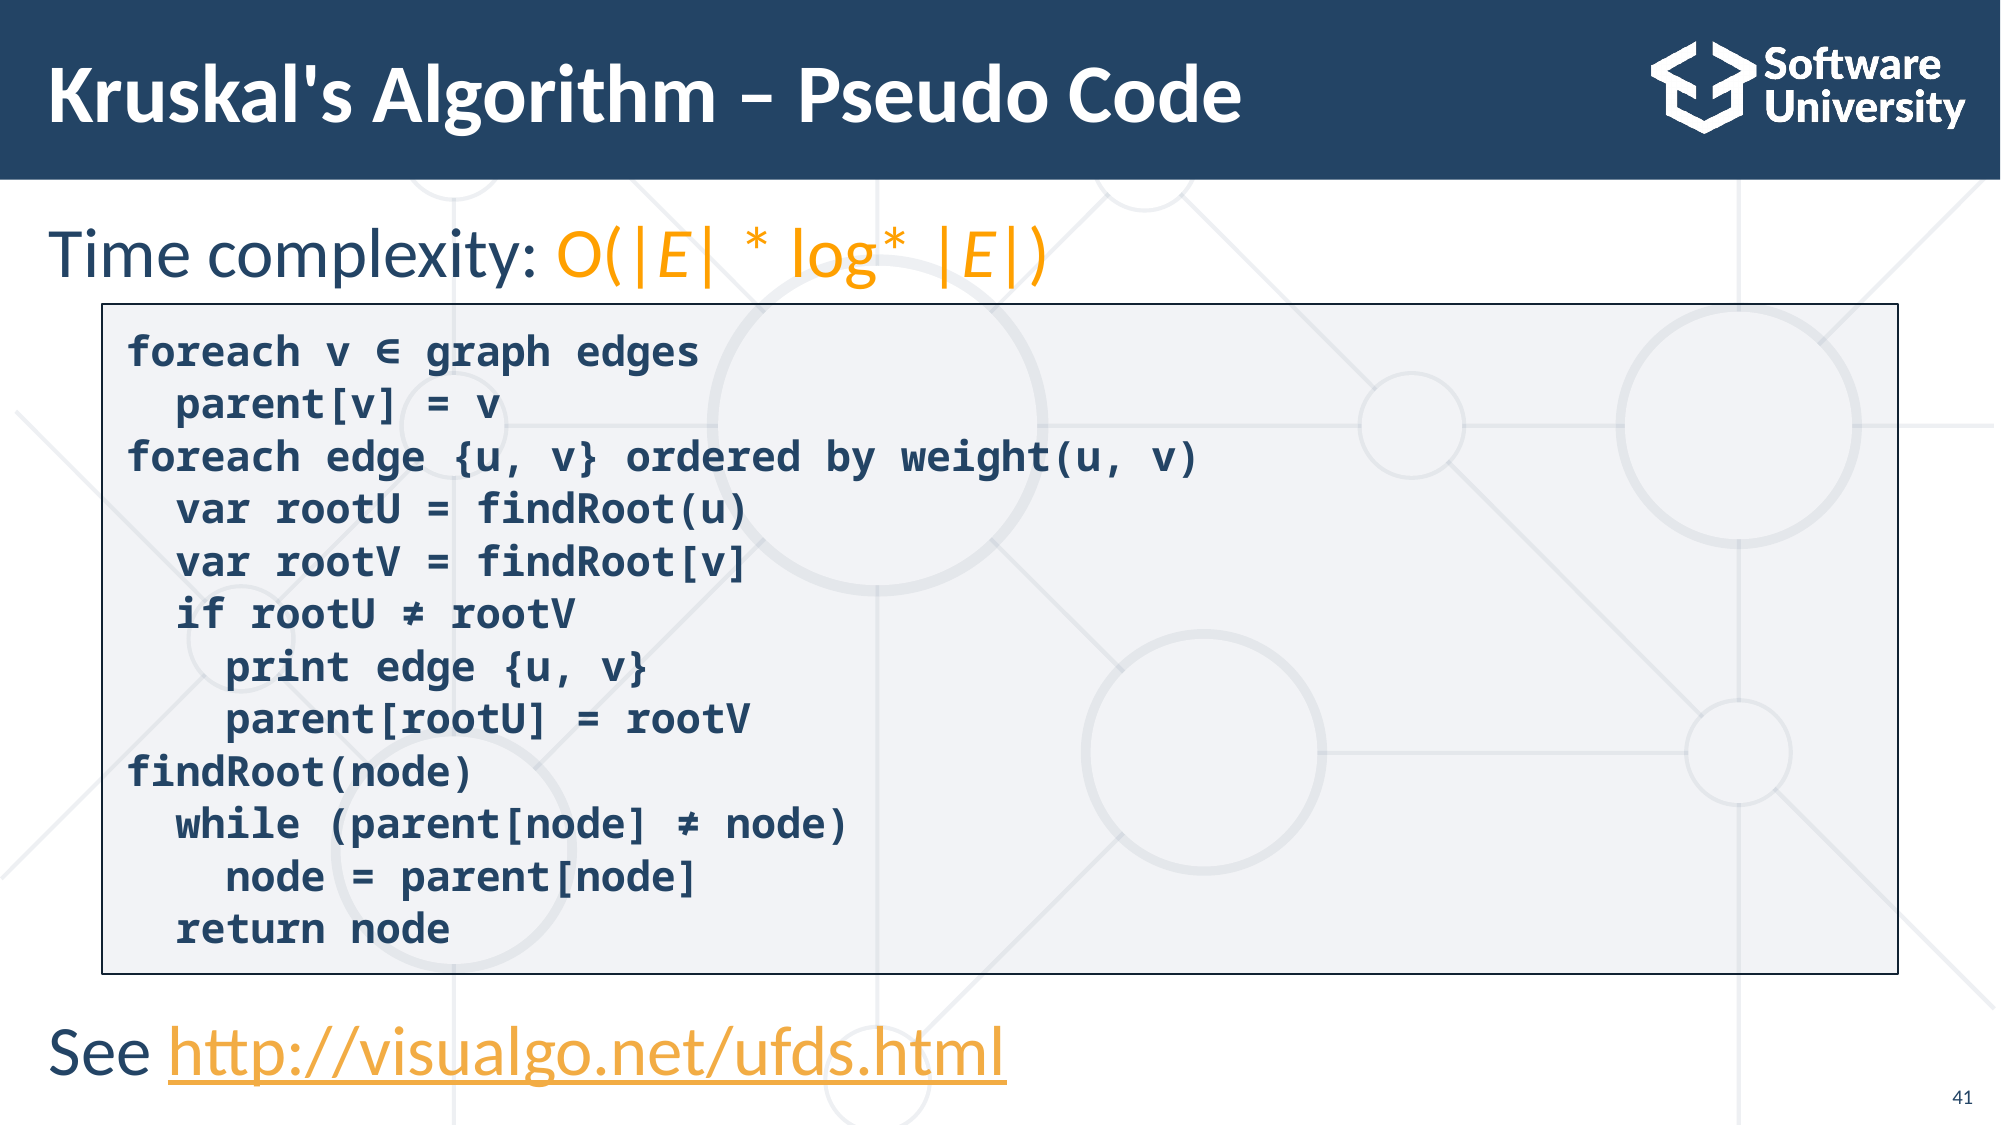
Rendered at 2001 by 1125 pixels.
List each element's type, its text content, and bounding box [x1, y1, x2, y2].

title Kruskal's Algorithm – Pseudo Code [31, 16, 1625, 162]
picture [1651, 41, 1966, 134]
list Time complexity: O(|E| * log* |E|) See http://visualgo.net/ufds.html [31, 196, 1969, 1109]
slide_number 41 [1927, 1067, 1989, 1117]
list foreach v ∈ graph edges parent[v] = v foreach edge {u, v} ordered by weight(u, v) var rootU = findRoot(u) var rootV = findRoot[v] if rootU ≠ rootV print edge {u, v} parent[rootU] = rootV findRoot(node) while (parent[node] ≠ node) node = parent[node] return node [101, 303, 1899, 975]
